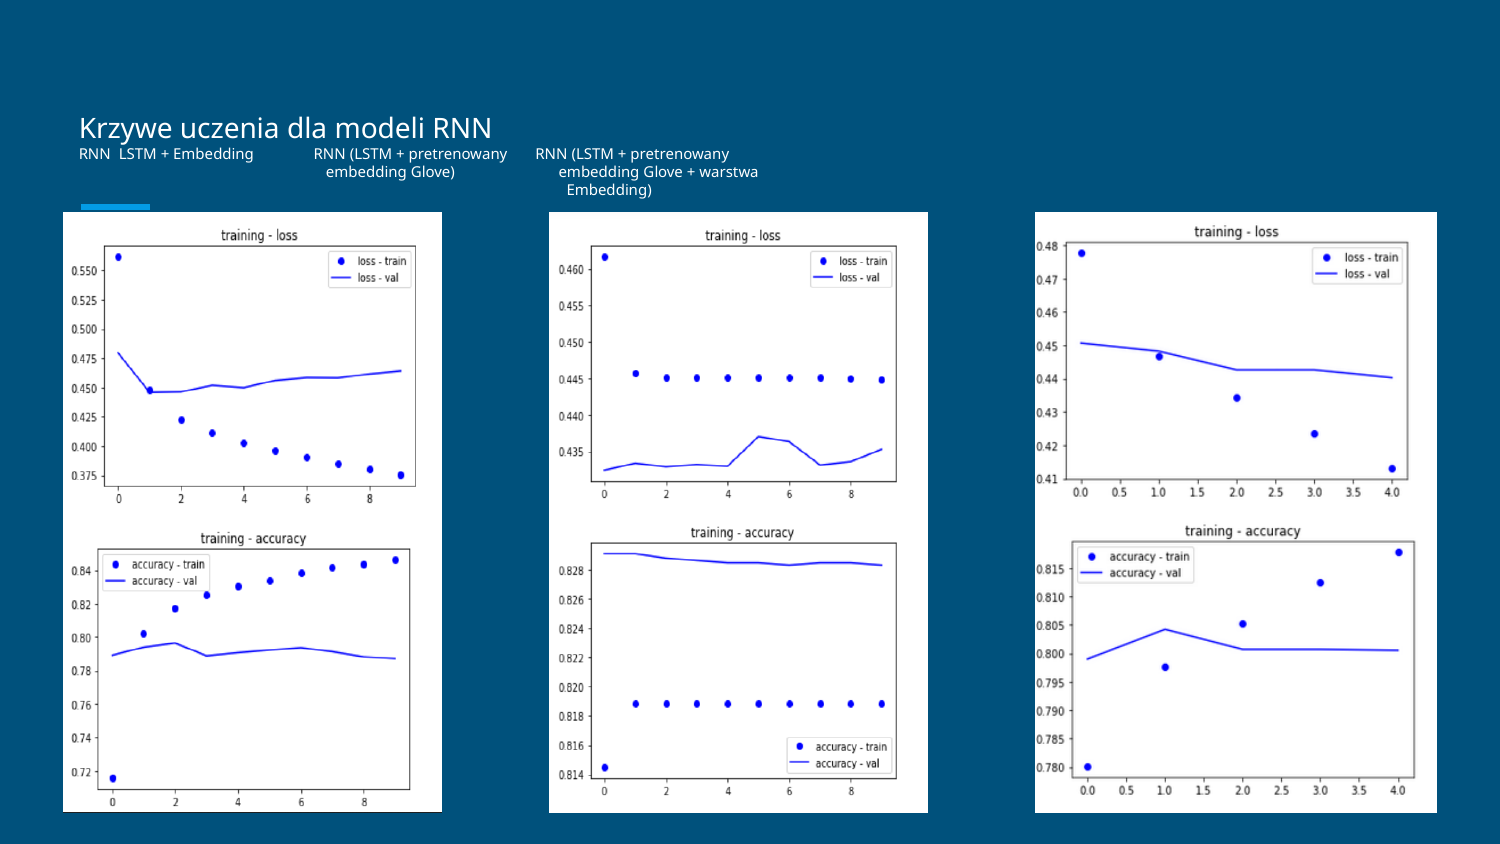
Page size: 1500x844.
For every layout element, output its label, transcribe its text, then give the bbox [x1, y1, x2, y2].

picture [550, 213, 927, 812]
title Krzywe uczenia dla modeli RNN RNN LSTM + Embedding RNN (LSTM + pretrenowany RNN (LSTM + pretrenowany embedding Glove) embedding Glove + warstwa Embedding) [63, 94, 1480, 213]
picture [1036, 213, 1436, 812]
picture [64, 213, 441, 812]
